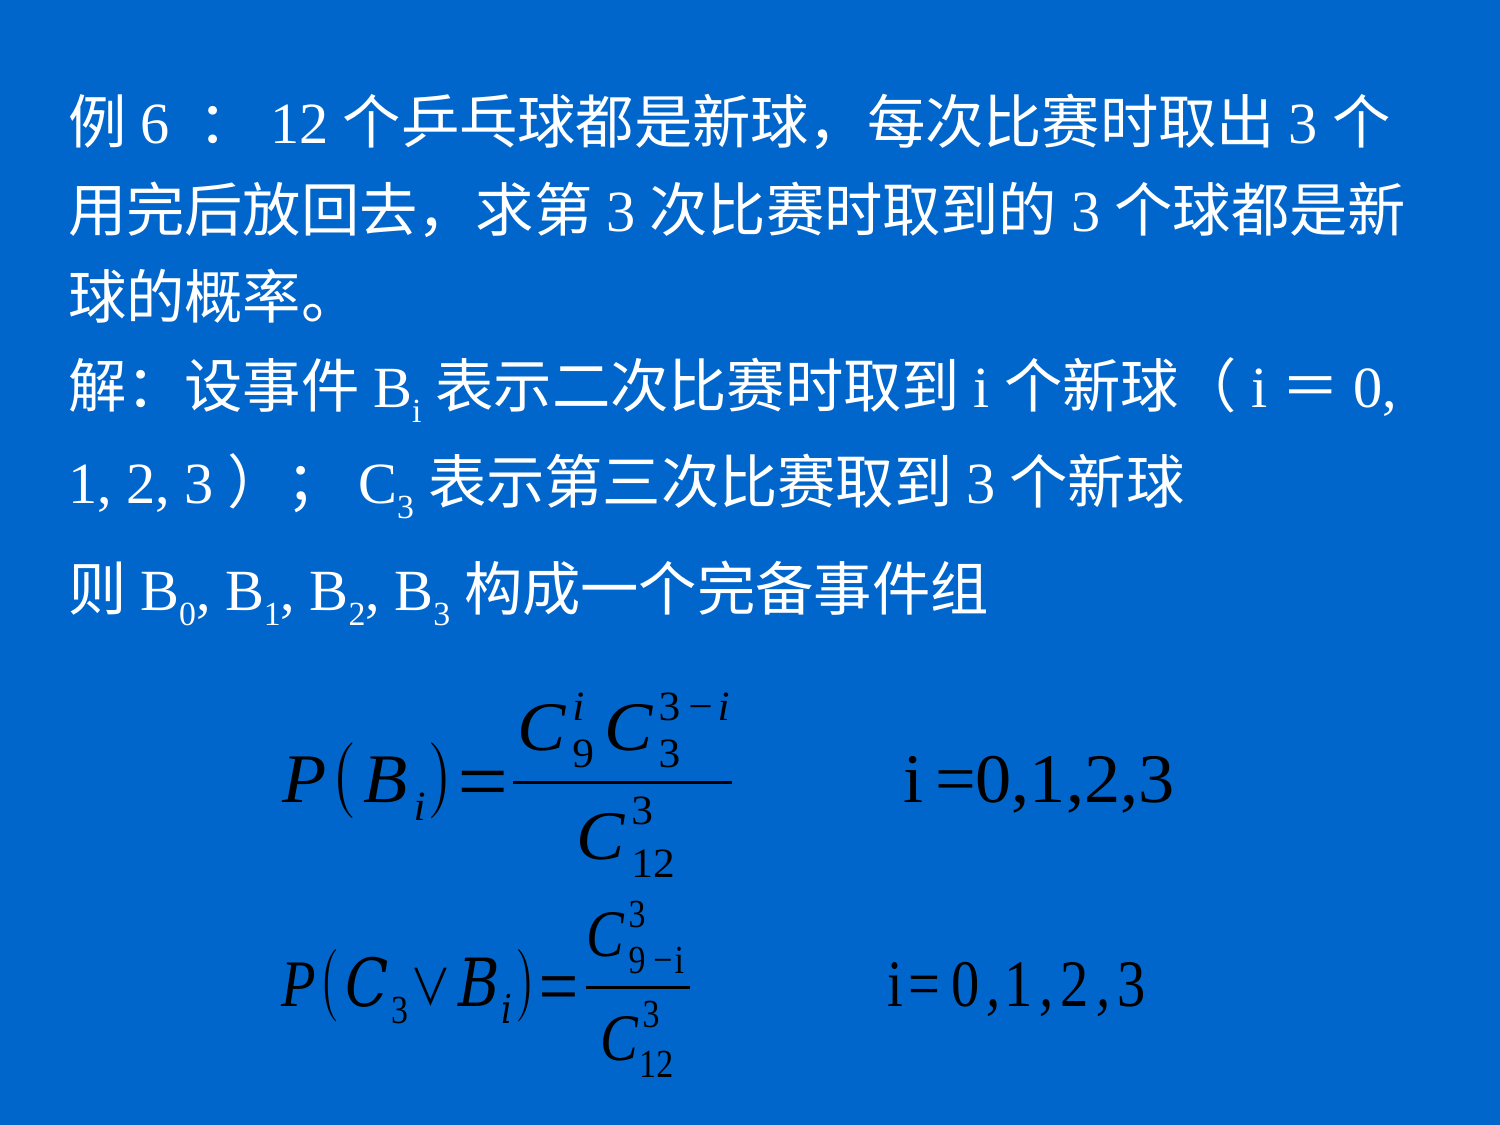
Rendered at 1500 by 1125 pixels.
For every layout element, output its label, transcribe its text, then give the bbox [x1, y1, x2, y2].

title 例6 ：12个乒乓球都是新球，每次比赛时取出3个用完后放回去，求第3次比赛时取到的3个球都是新球的概率。 [53, 62, 1450, 338]
list 解：设事件Bi表示二次比赛时取到i个新球（i＝0, 1, 2, 3）；C3表示第三次比赛取到3个新球 则B0, B1, B2, B3构成一个完备事件组 [53, 326, 1449, 894]
